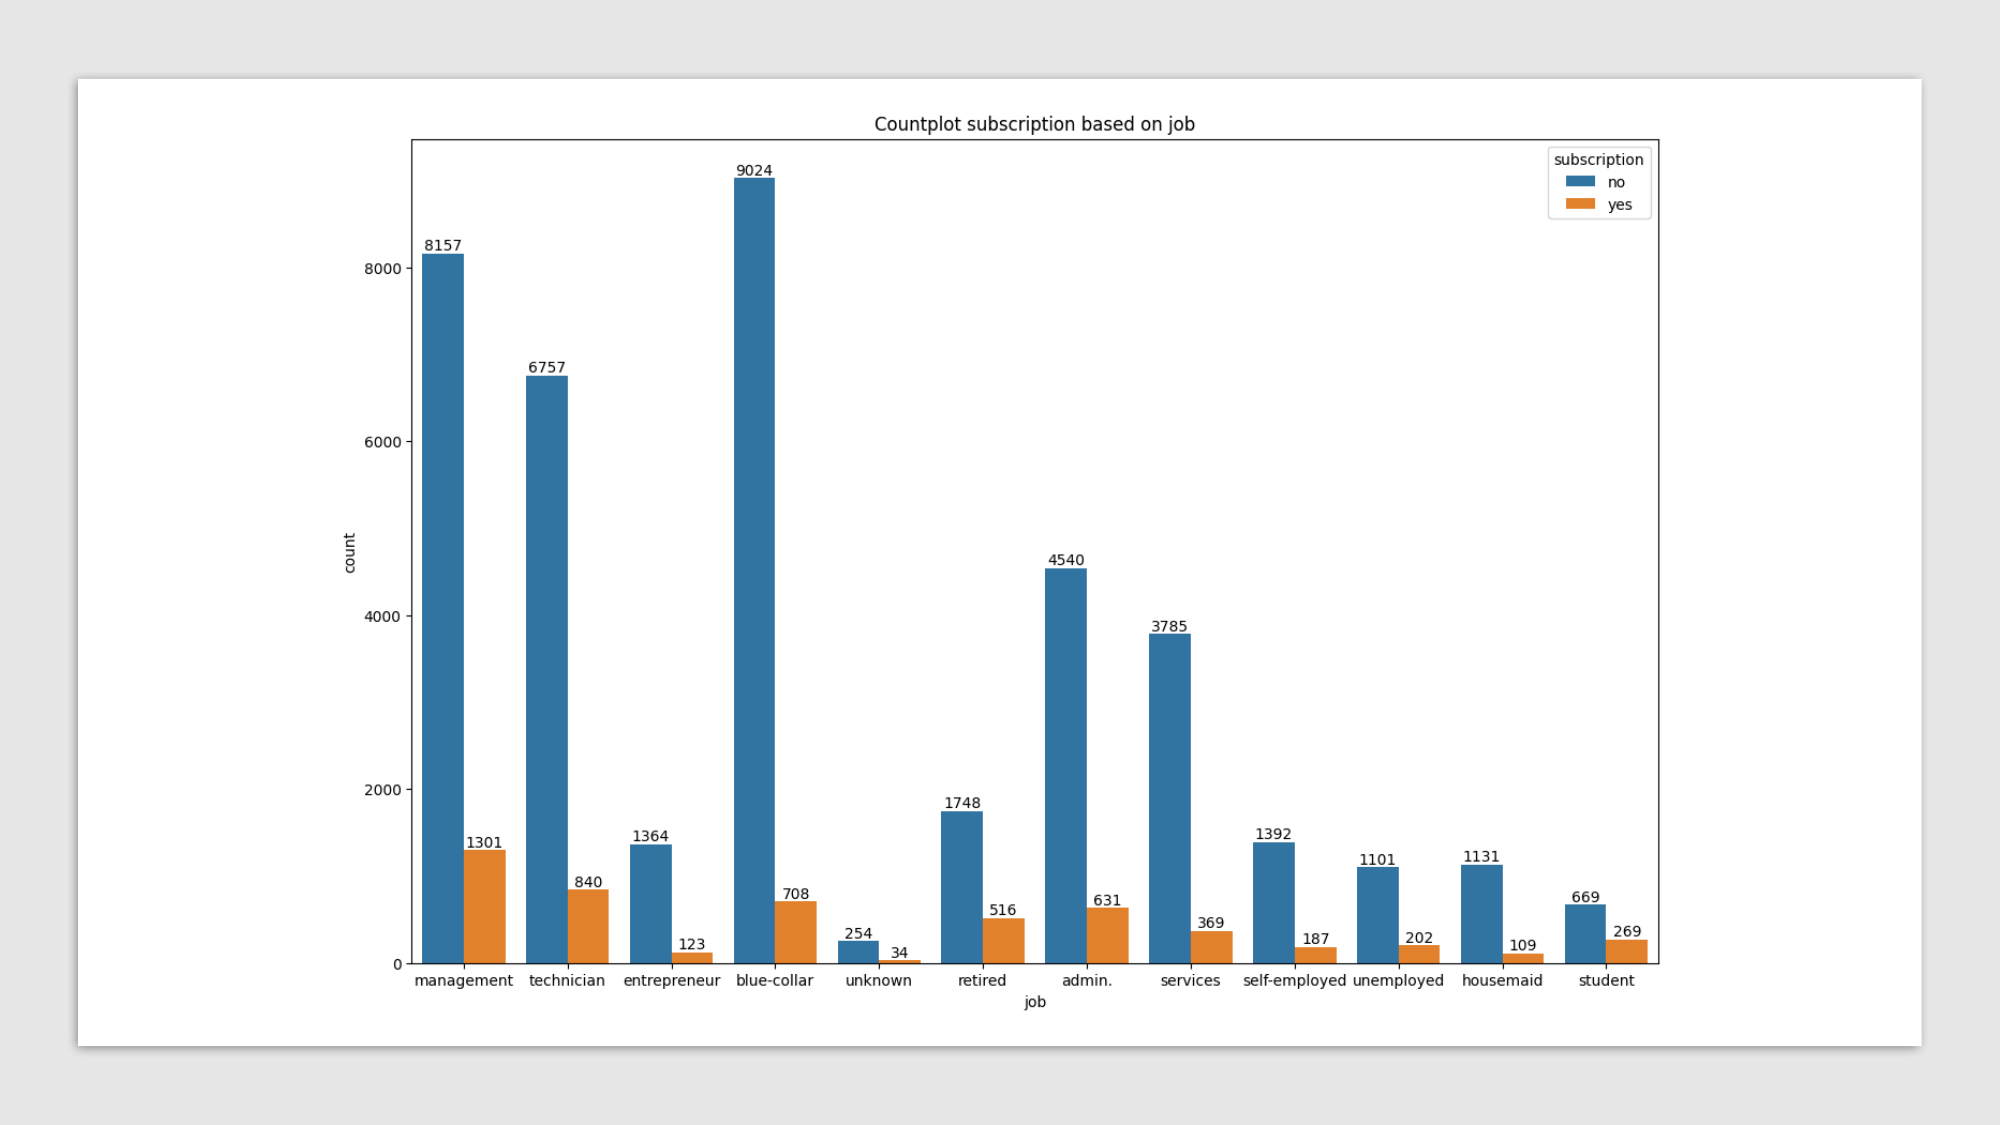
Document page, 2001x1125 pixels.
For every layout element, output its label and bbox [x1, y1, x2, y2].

text_box [77, 78, 1923, 1047]
text_box [0, 0, 2000, 1125]
list [332, 105, 1668, 1020]
